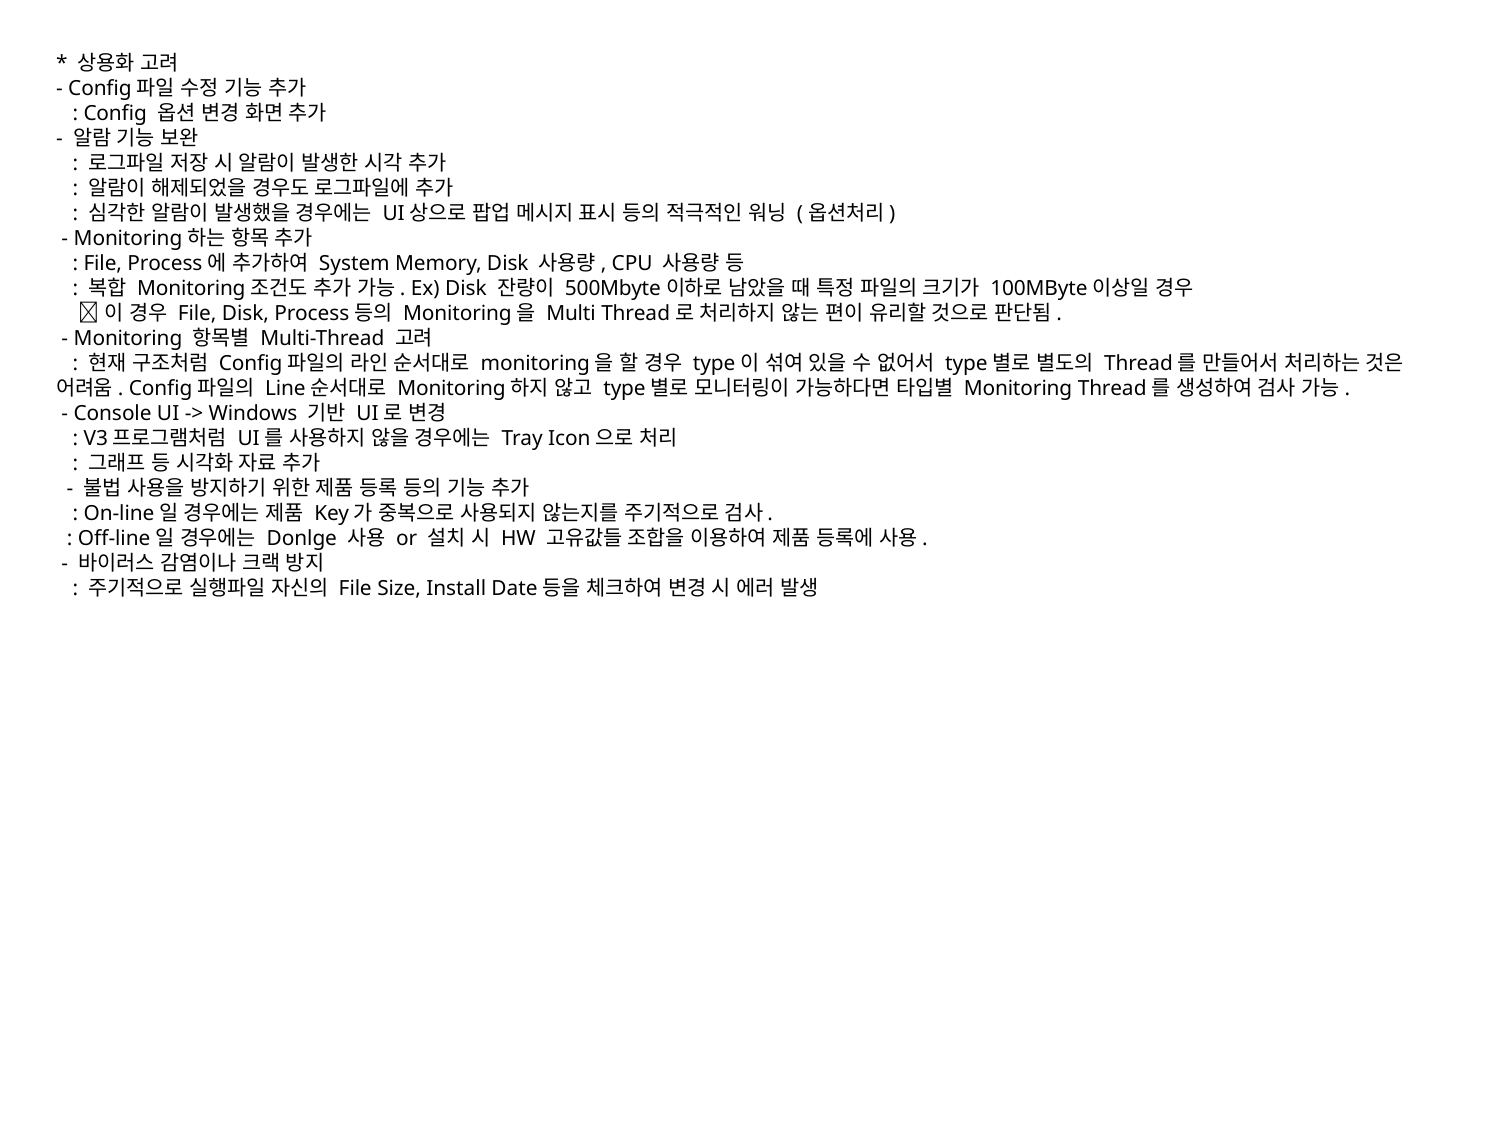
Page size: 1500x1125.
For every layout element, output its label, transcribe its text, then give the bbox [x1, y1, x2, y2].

text_box * 상용화 고려 - Config파일 수정 기능 추가 : Config 옵션 변경 화면 추가 - 알람 기능 보완 : 로그파일 저장 시 알람이 발생한 시각 추가 : 알람이 해제되었을 경우도 로그파일에 추가 : 심각한 알람이 발생했을 경우에는 UI상으로 팝업 메시지 표시 등의 적극적인 워닝 (옵션처리) - Monitoring하는 항목 추가 : File, Process에 추가하여 System Memory, Disk 사용량, CPU 사용량 등 : 복합 Monitoring조건도 추가 가능. Ex) Disk 잔량이 500Mbyte이하로 남았을 때 특정 파일의 크기가 100MByte이상일 경우  이 경우 File, Disk, Process등의 Monitoring을 Multi Thread로 처리하지 않는 편이 유리할 것으로 판단됨. - Monitoring 항목별 Multi-Thread 고려 : 현재 구조처럼 Config파일의 라인 순서대로 monitoring을 할 경우 type이 섞여 있을 수 없어서 type별로 별도의 Thread를 만들어서 처리하는 것은 어려움. Config파일의 Line순서대로 Monitoring하지 않고 type별로 모니터링이 가능하다면 타입별 Monitoring Thread를 생성하여 검사 가능. - Console UI -> Windows 기반 UI로 변경 : V3프로그램처럼 UI를 사용하지 않을 경우에는 Tray Icon으로 처리 : 그래프 등 시각화 자료 추가 - 불법 사용을 방지하기 위한 제품 등록 등의 기능 추가 : On-line일 경우에는 제품 Key가 중복으로 사용되지 않는지를 주기적으로 검사. : Off-line일 경우에는 Donlge 사용 or 설치 시 HW 고유값들 조합을 이용하여 제품 등록에 사용. - 바이러스 감염이나 크랙 방지 : 주기적으로 실행파일 자신의 File Size, Install Date등을 체크하여 변경 시 에러 발생 [41, 42, 1459, 607]
